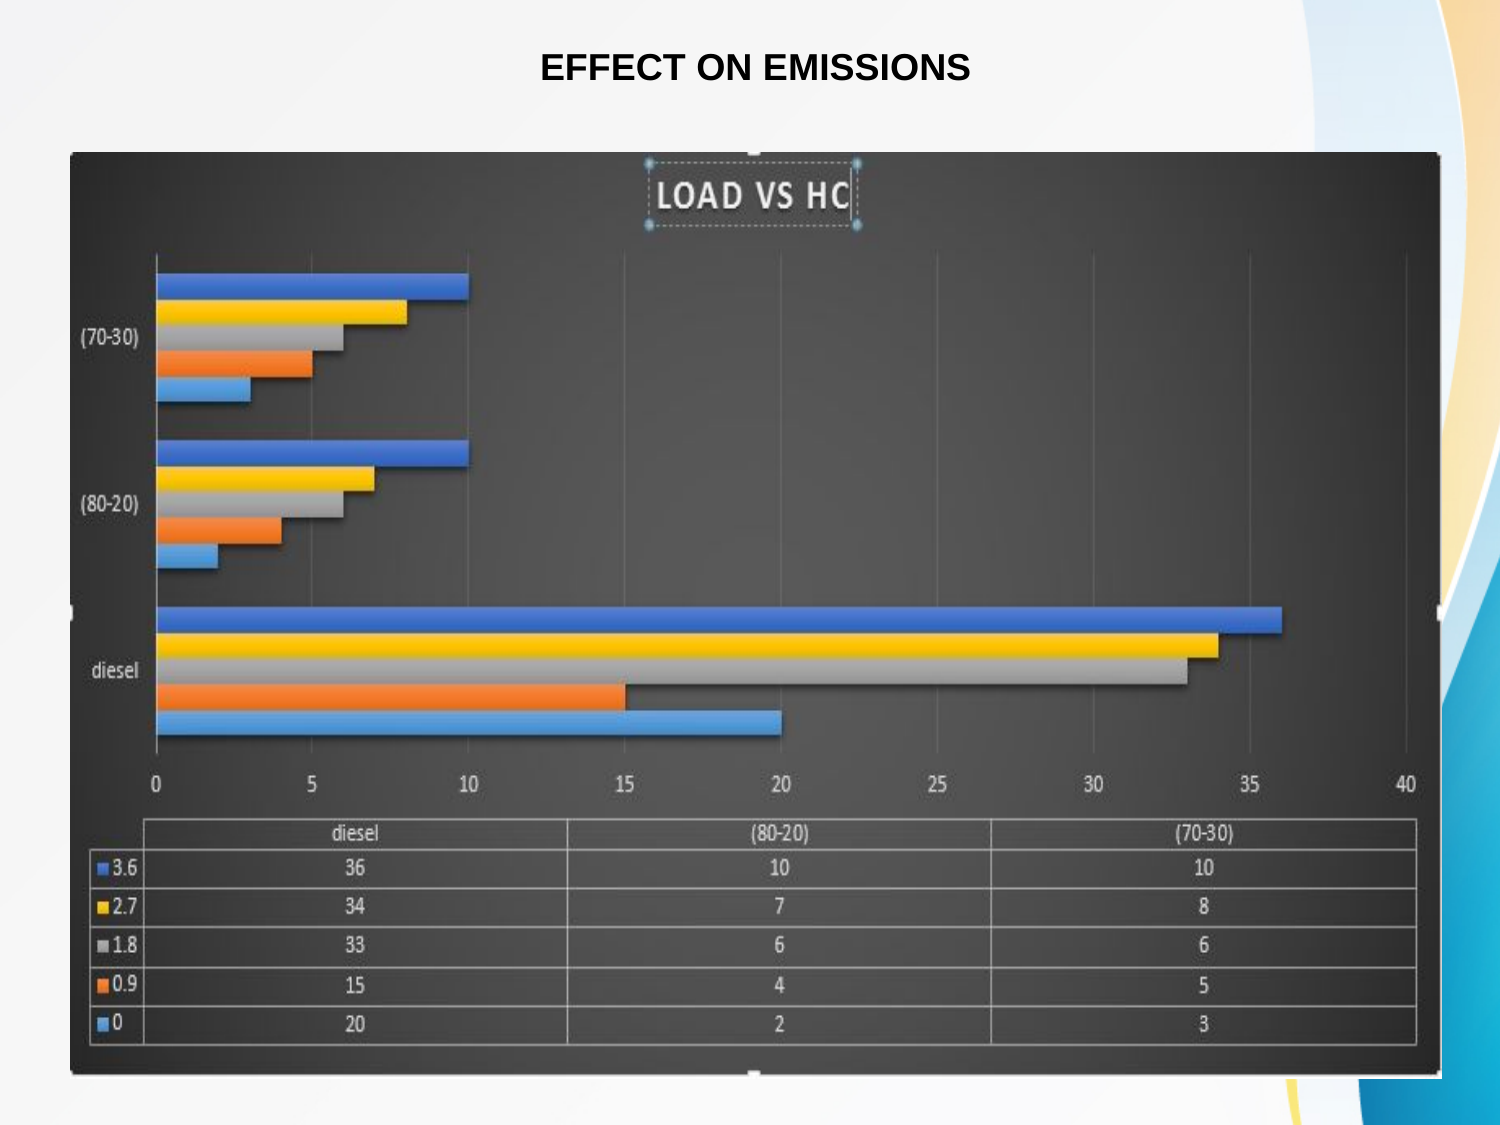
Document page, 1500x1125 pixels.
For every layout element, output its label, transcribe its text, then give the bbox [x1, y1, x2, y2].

picture [0, 0, 1500, 1125]
text_box EFFECT ON EMISSIONS [35, 35, 1477, 96]
